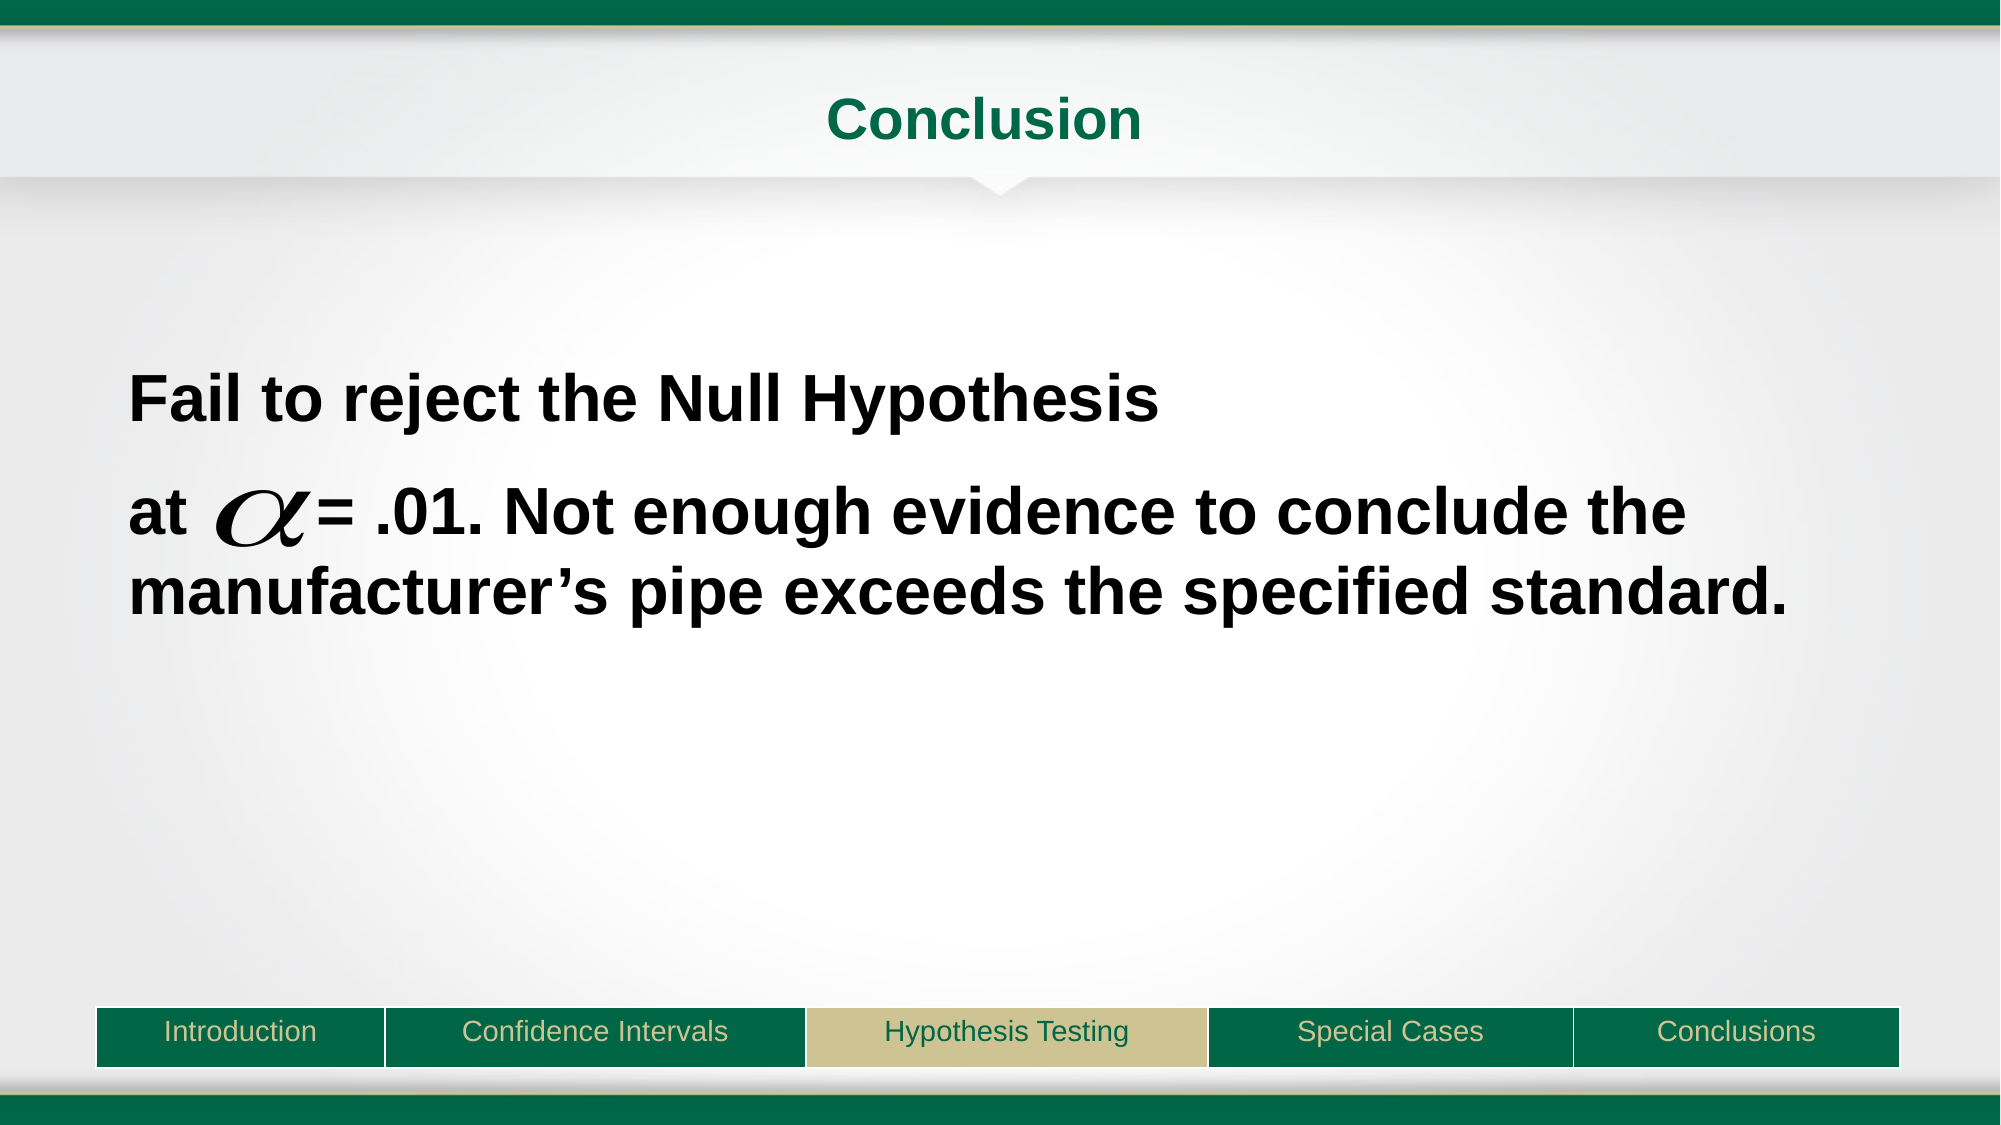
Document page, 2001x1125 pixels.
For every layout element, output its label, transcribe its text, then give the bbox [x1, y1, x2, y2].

table_header Hypothesis Testing [807, 1008, 1207, 1067]
table_header Introduction [97, 1008, 384, 1067]
table_header Special Cases [1209, 1008, 1573, 1067]
picture [0, 0, 2001, 1125]
text_box Fail to reject the Null Hypothesis at = .01. Not enough evidence to conclude the manufacturer’s pipe exceeds the specified standard. [113, 347, 1841, 636]
table_header Conclusions [1574, 1008, 1899, 1067]
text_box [193, 465, 343, 571]
text_box Conclusion [110, 73, 1861, 191]
table_header Confidence Intervals [386, 1008, 805, 1067]
